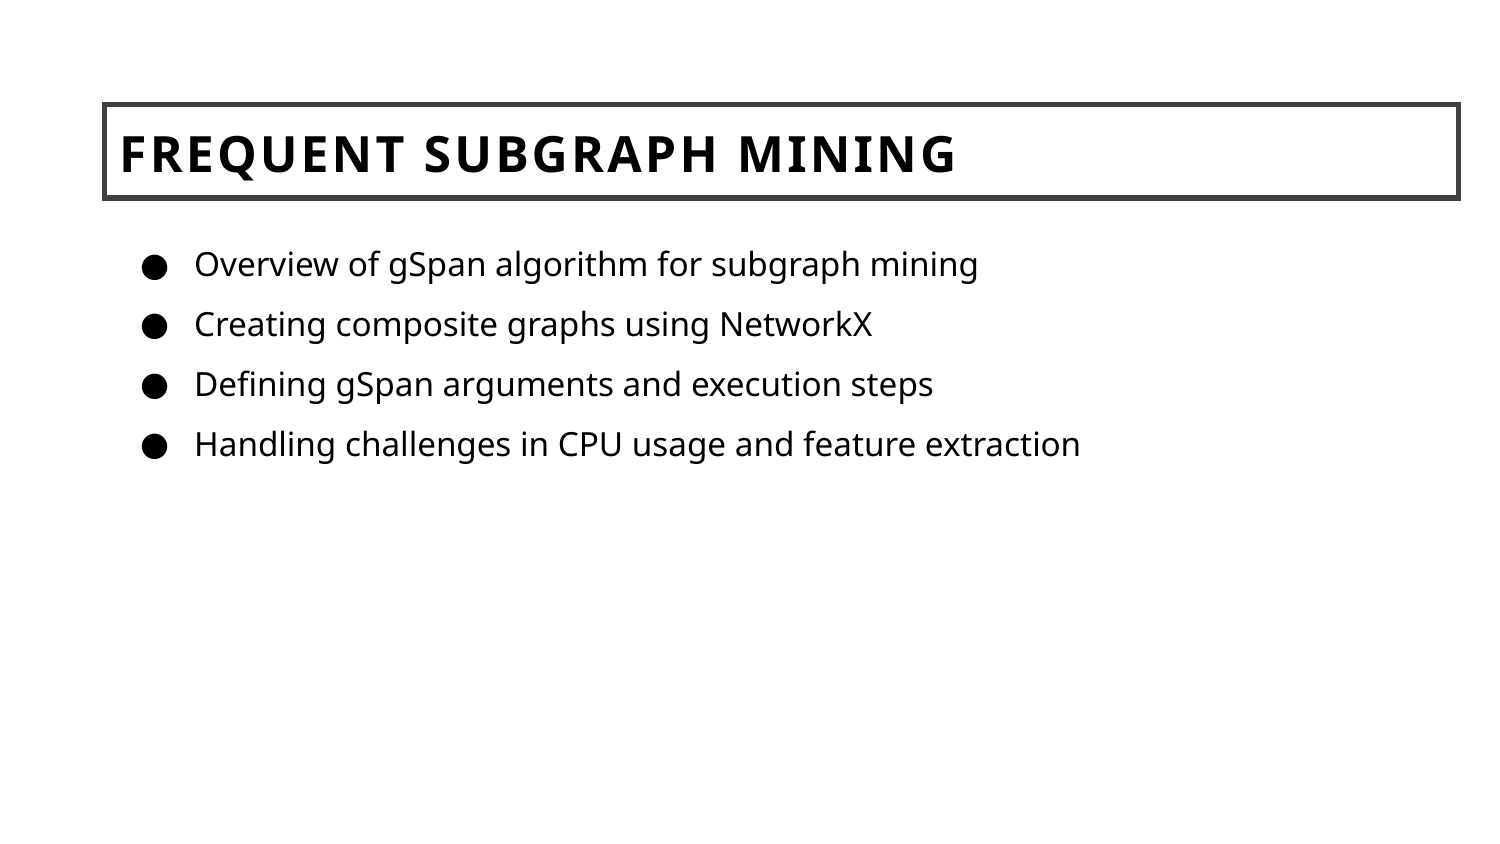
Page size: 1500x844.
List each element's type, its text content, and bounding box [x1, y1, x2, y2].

text_box Overview of gSpan algorithm for subgraph mining Creating composite graphs using NetworkX Defining gSpan arguments and execution steps Handling challenges in CPU usage and feature extraction [104, 208, 1459, 284]
title Frequent Subgraph Mining [102, 102, 1461, 201]
